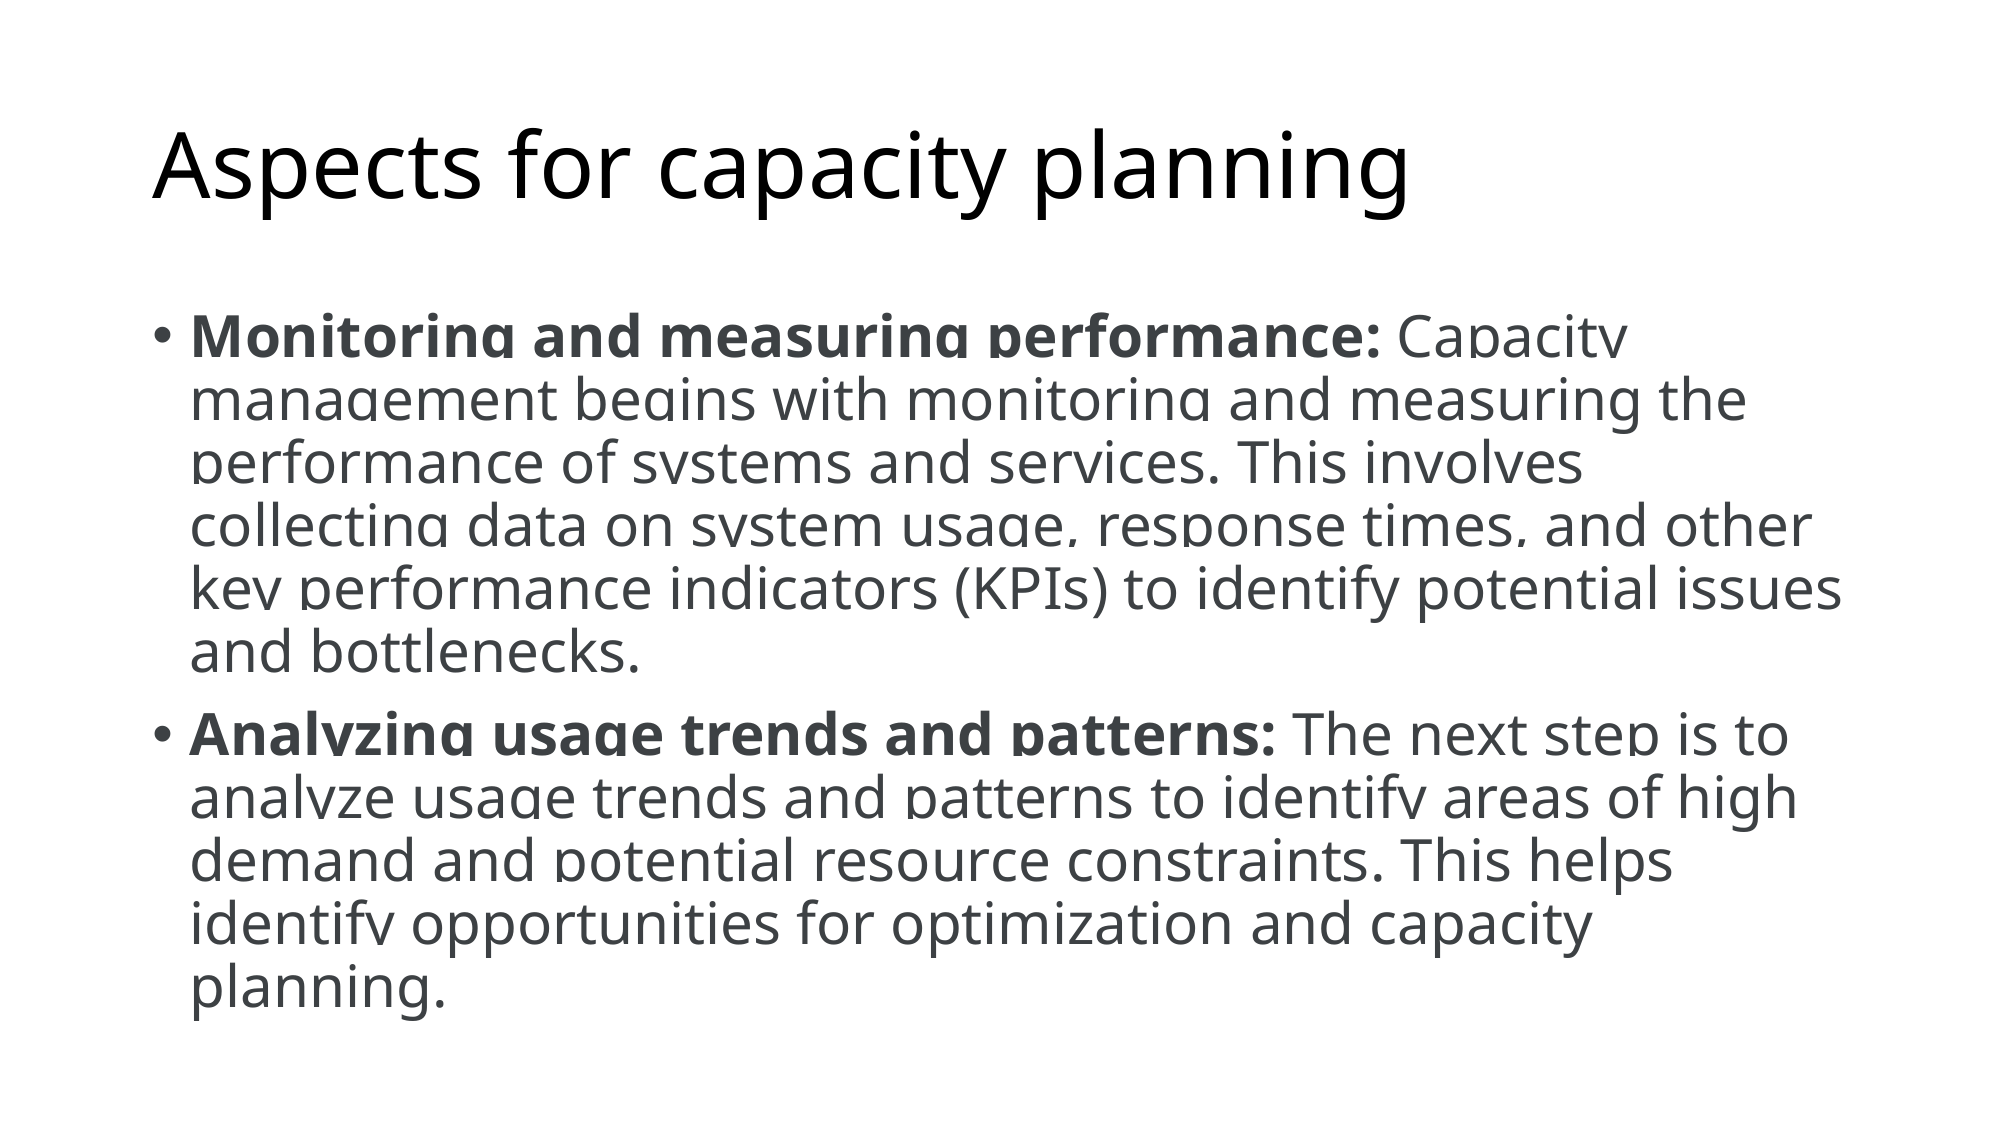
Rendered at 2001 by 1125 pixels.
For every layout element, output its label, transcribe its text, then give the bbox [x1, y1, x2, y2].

list Monitoring and measuring performance: Capacity management begins with monitoring and measuring the performance of systems and services. This involves collecting data on system usage, response times, and other key performance indicators (KPIs) to identify potential issues and bottlenecks. Analyzing usage trends and patterns: The next step is to analyze usage trends and patterns to identify areas of high demand and potential resource constraints. This helps identify opportunities for optimization and capacity planning. [137, 299, 1863, 1014]
title Aspects for capacity planning [137, 59, 1863, 278]
